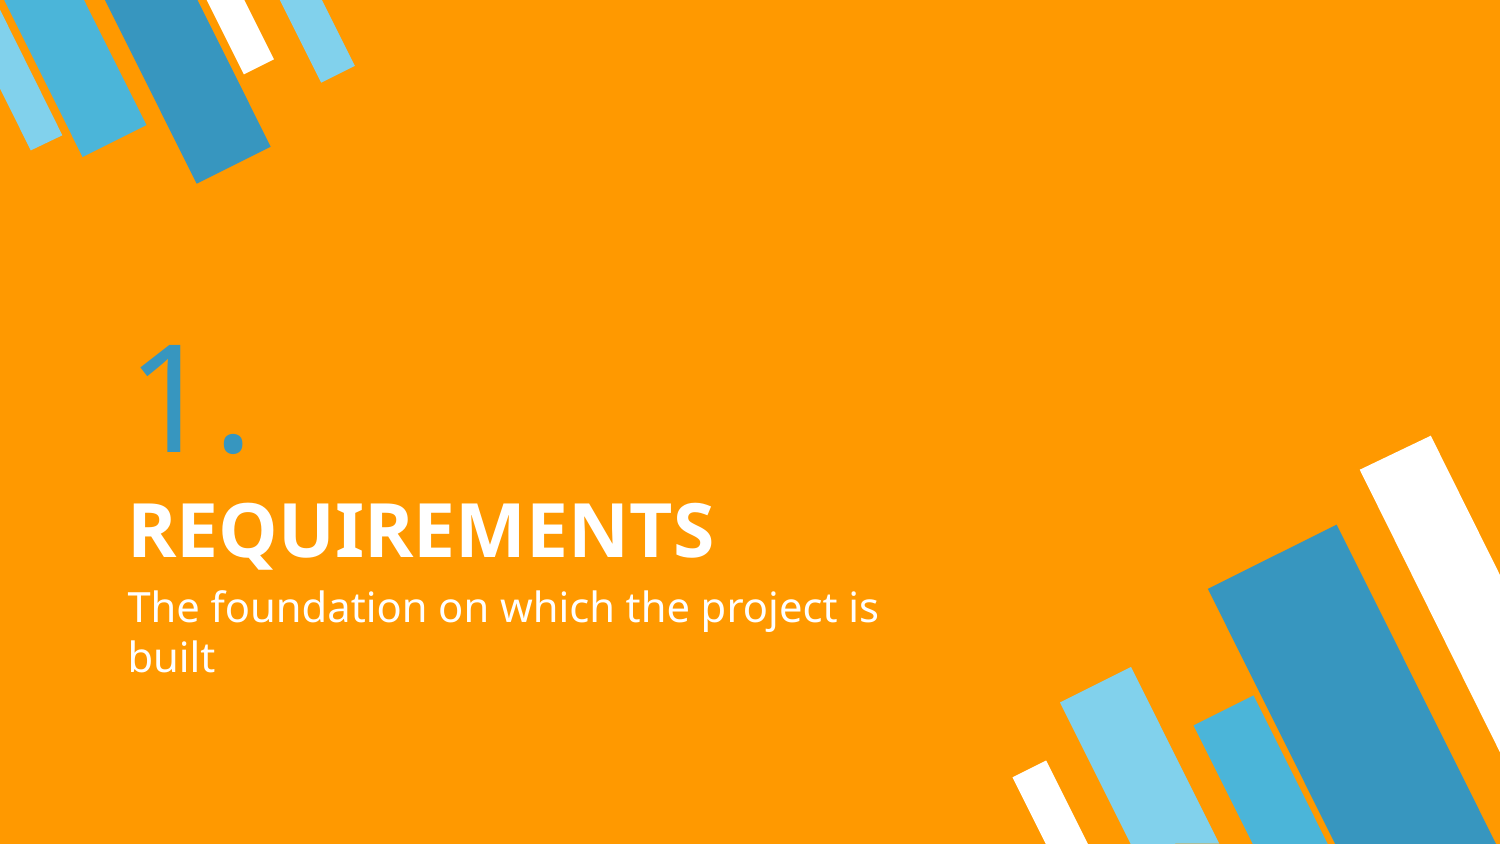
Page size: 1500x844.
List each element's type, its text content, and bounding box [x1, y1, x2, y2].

title 1. REQUIREMENTS [112, 397, 945, 565]
subtitle The foundation on which the project is built [112, 565, 945, 695]
